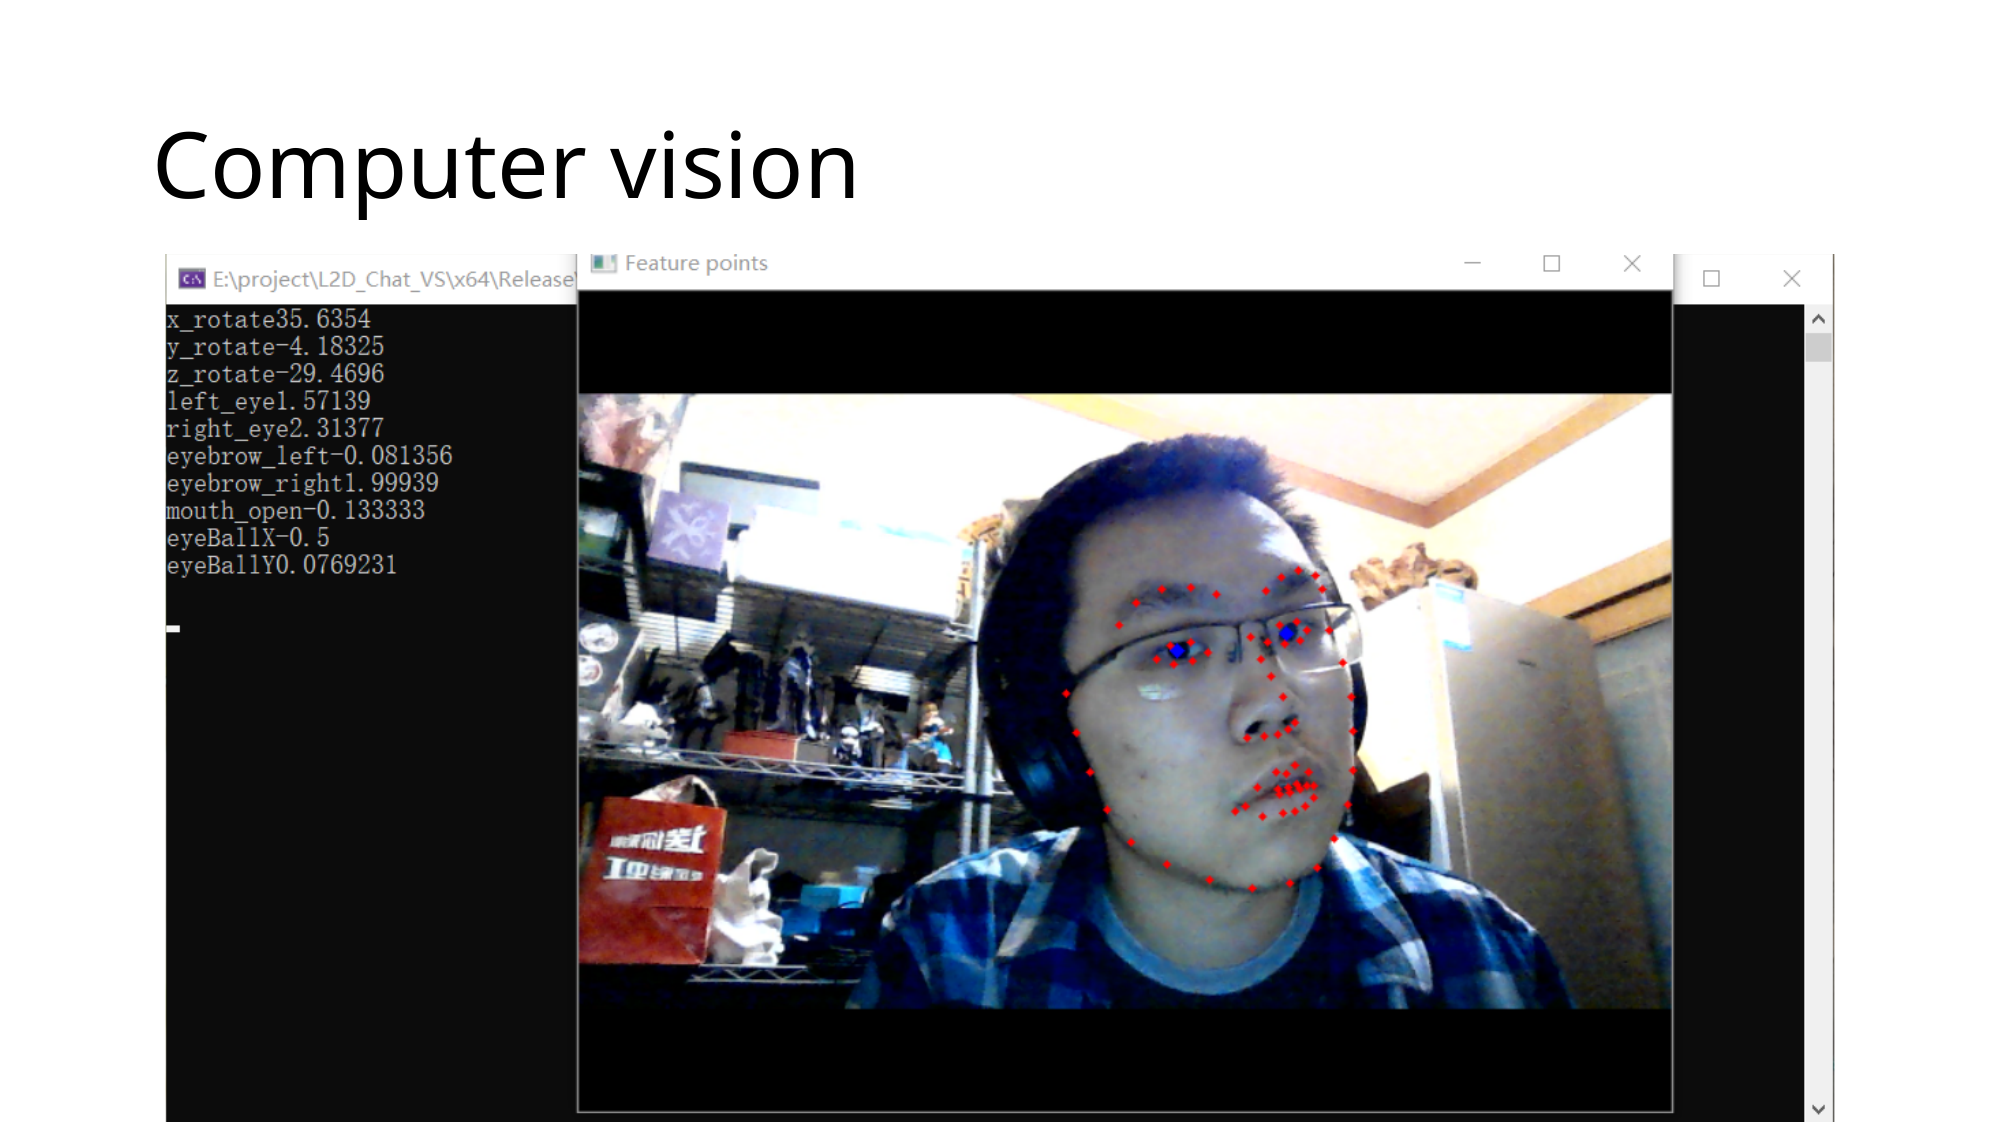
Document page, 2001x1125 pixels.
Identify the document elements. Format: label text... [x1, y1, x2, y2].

picture [165, 254, 1835, 1122]
title Computer vision [137, 59, 1863, 278]
